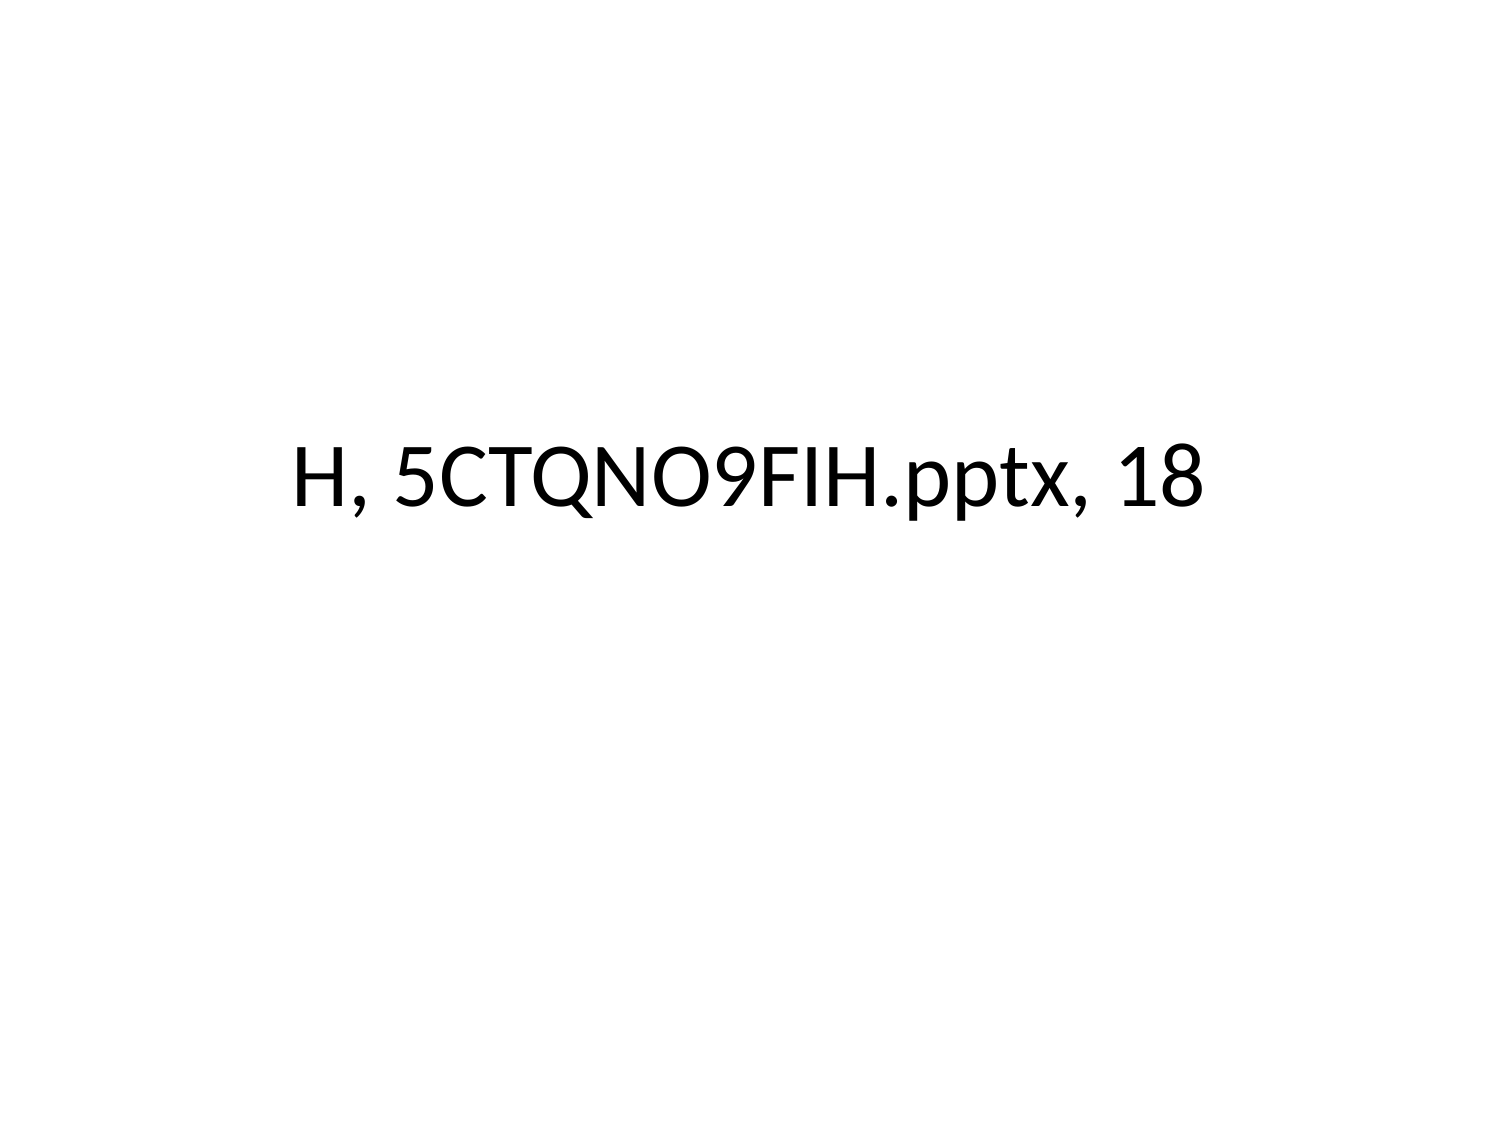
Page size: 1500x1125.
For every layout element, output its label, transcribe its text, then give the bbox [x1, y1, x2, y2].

title H, 5CTQNO9FIH.pptx, 18 [112, 349, 1388, 591]
